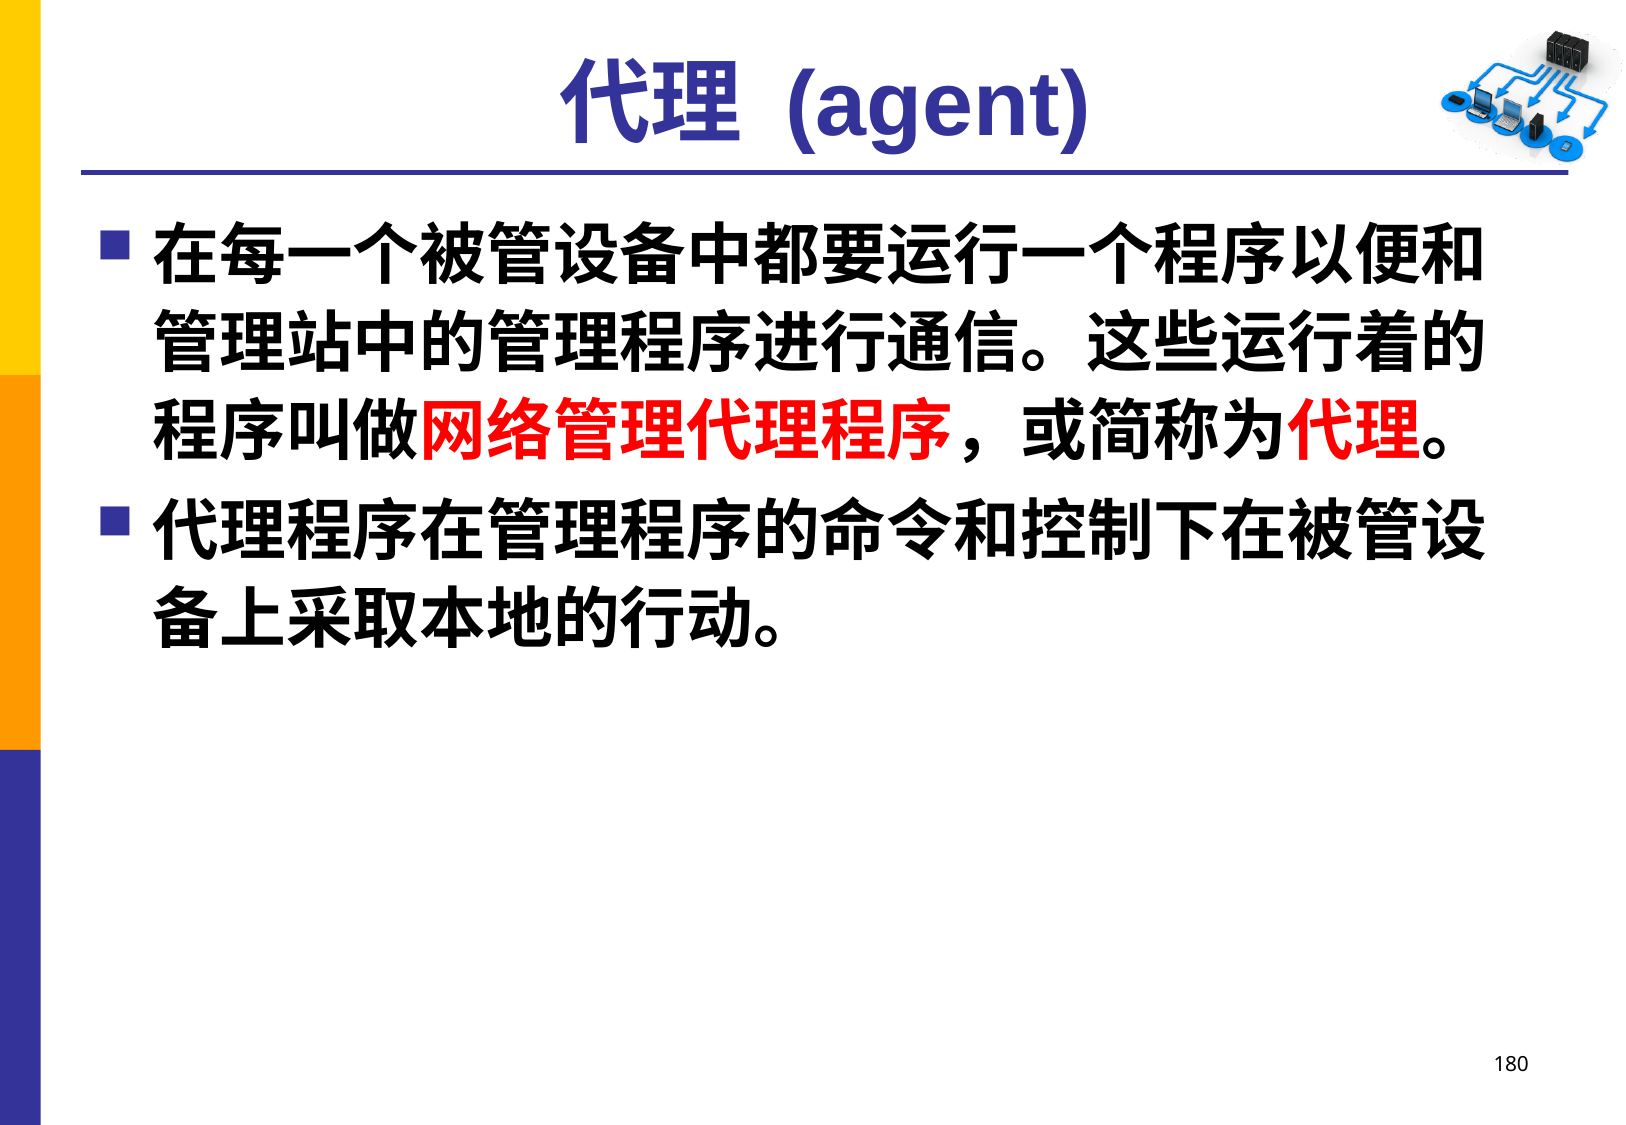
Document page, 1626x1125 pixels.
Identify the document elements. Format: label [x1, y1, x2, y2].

slide_number [1164, 1042, 1544, 1118]
title [81, 30, 1569, 161]
list [81, 196, 1569, 1006]
picture [1438, 30, 1624, 165]
